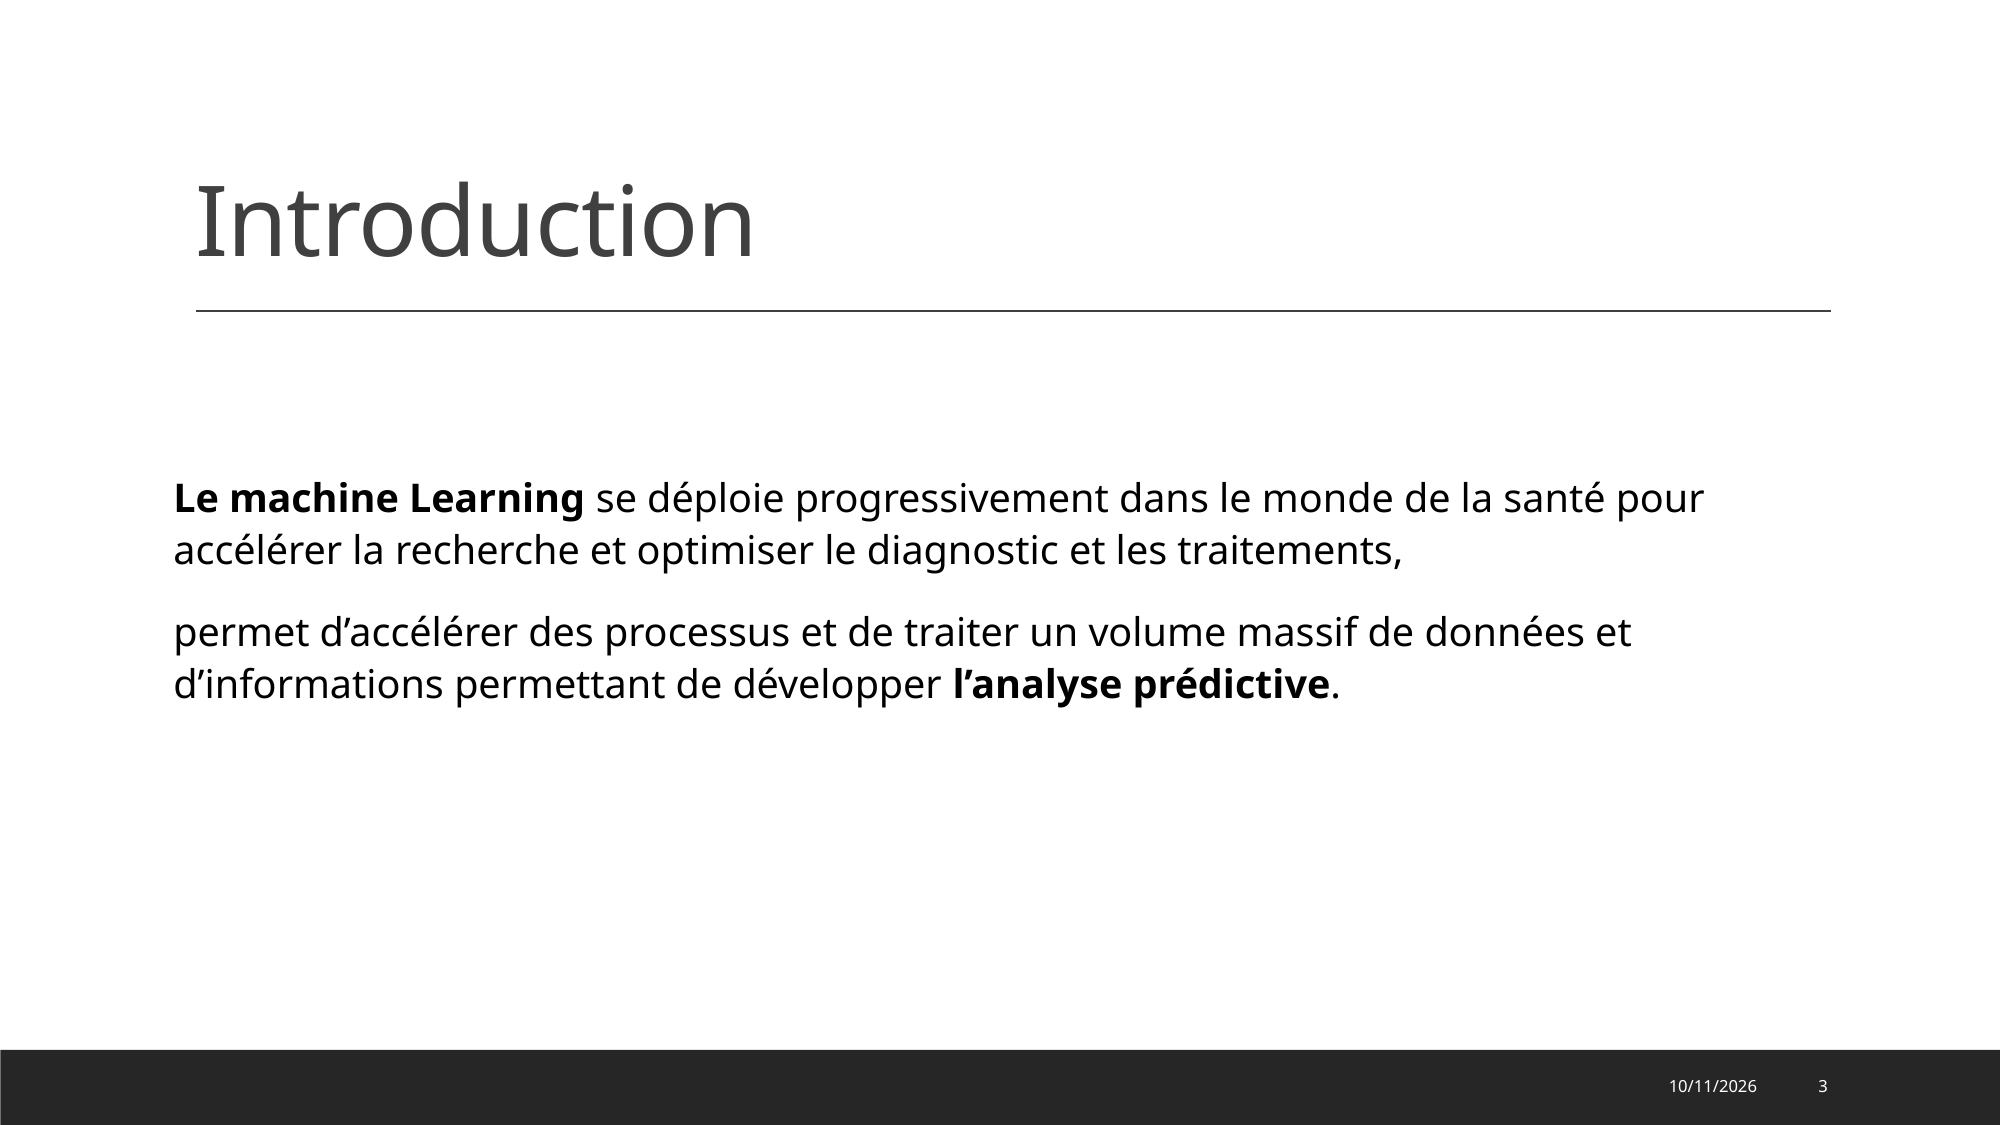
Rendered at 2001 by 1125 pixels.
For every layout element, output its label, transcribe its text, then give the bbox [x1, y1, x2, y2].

title Introduction [180, 47, 1830, 285]
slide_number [1348, 1057, 1773, 1118]
list Le machine Learning se déploie progressivement dans le monde de la santé pour accélérer la recherche et optimiser le diagnostic et les traitements, permet d’accélérer des processus et de traiter un volume massif de données et d’informations permettant de développer l’analyse prédictive. [158, 461, 1809, 1078]
slide_number 3 [1803, 1057, 1932, 1118]
